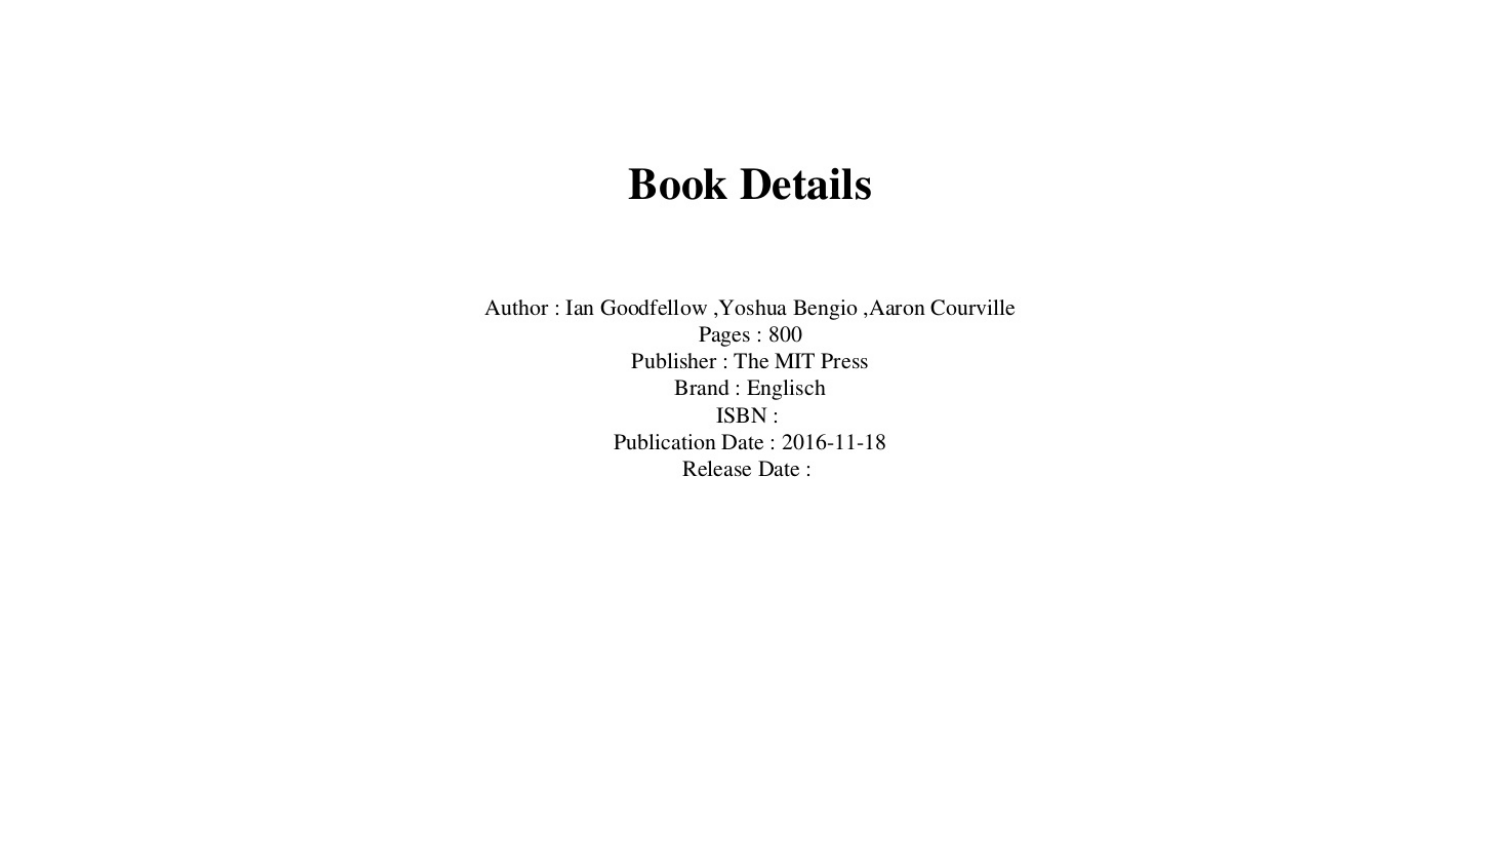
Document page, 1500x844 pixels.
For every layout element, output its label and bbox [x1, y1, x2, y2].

picture [224, 84, 1276, 828]
